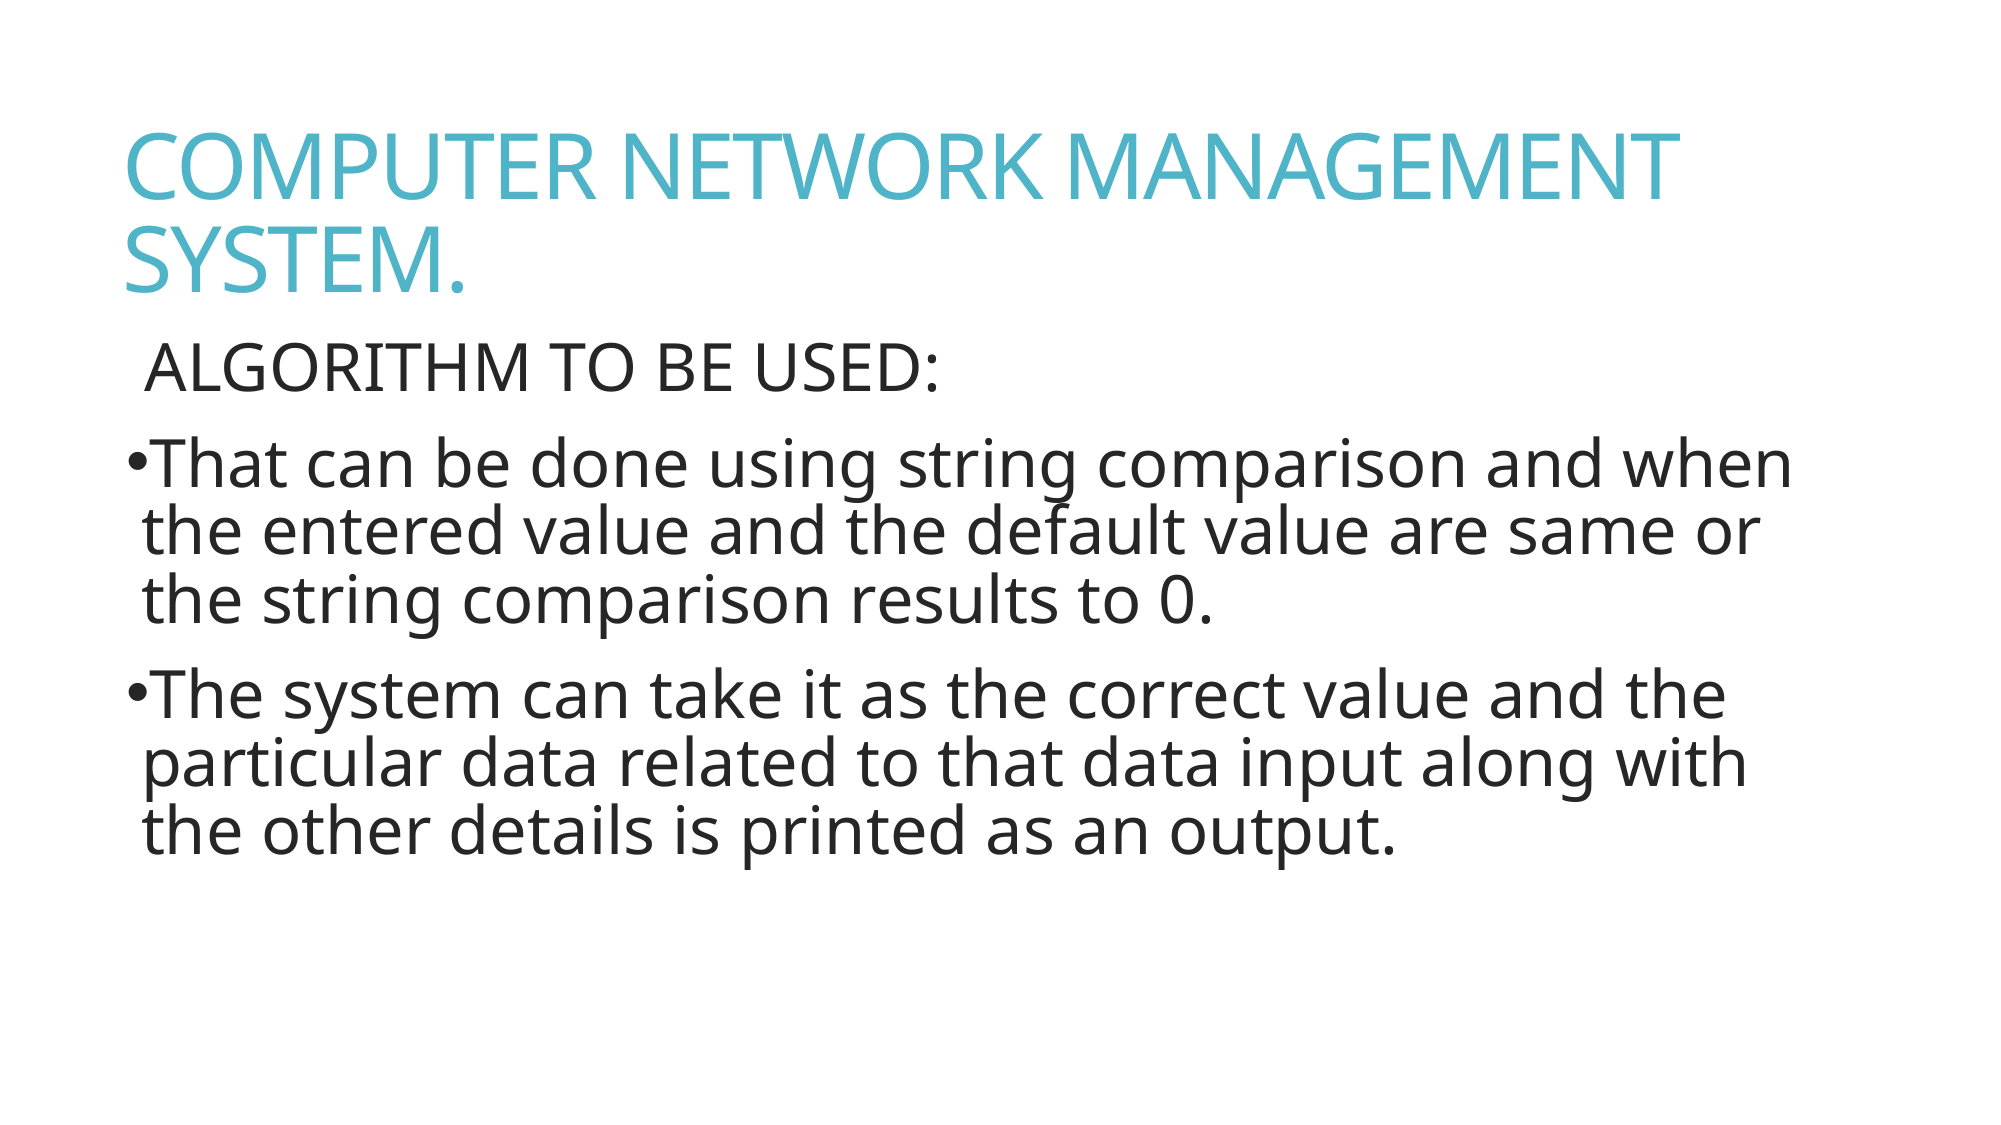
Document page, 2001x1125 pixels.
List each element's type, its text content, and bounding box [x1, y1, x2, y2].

list ALGORITHM TO BE USED: That can be done using string comparison and when the entered value and the default value are same or the string comparison results to 0. The system can take it as the correct value and the particular data related to that data input along with the other details is printed as an output. [111, 329, 1876, 948]
title COMPUTER NETWORK MANAGEMENT SYSTEM. [107, 81, 1875, 354]
